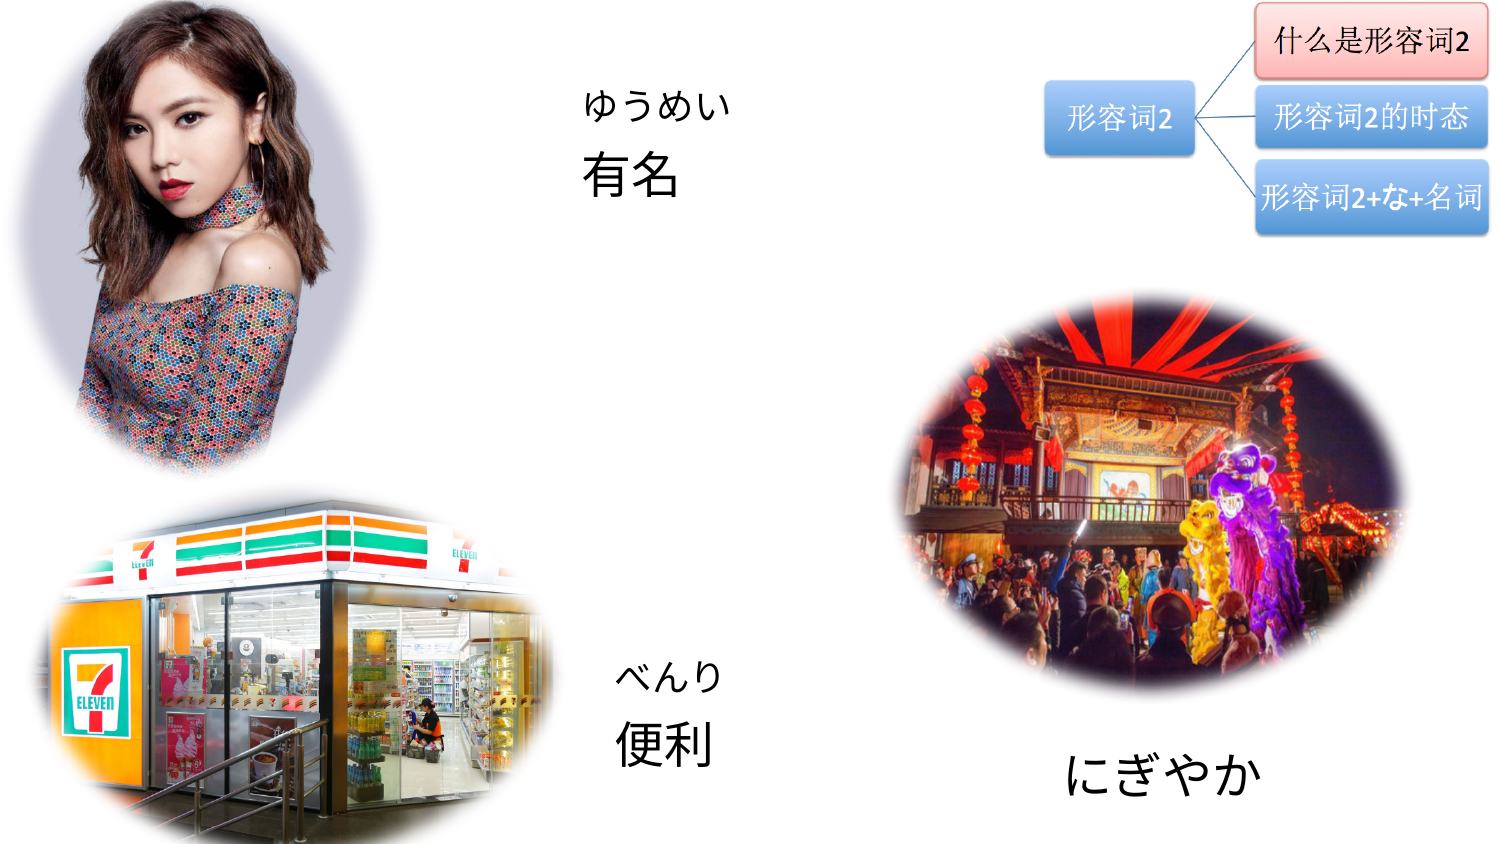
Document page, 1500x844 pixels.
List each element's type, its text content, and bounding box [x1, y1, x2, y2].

picture [0, 0, 568, 844]
text_box にぎやか [1047, 737, 1337, 812]
text_box ゆうめい [566, 75, 797, 136]
picture [883, 283, 1419, 707]
picture [1029, 0, 1500, 249]
text_box 有名 [566, 136, 822, 211]
text_box 便利 [599, 706, 797, 782]
text_box べんり [599, 646, 769, 706]
